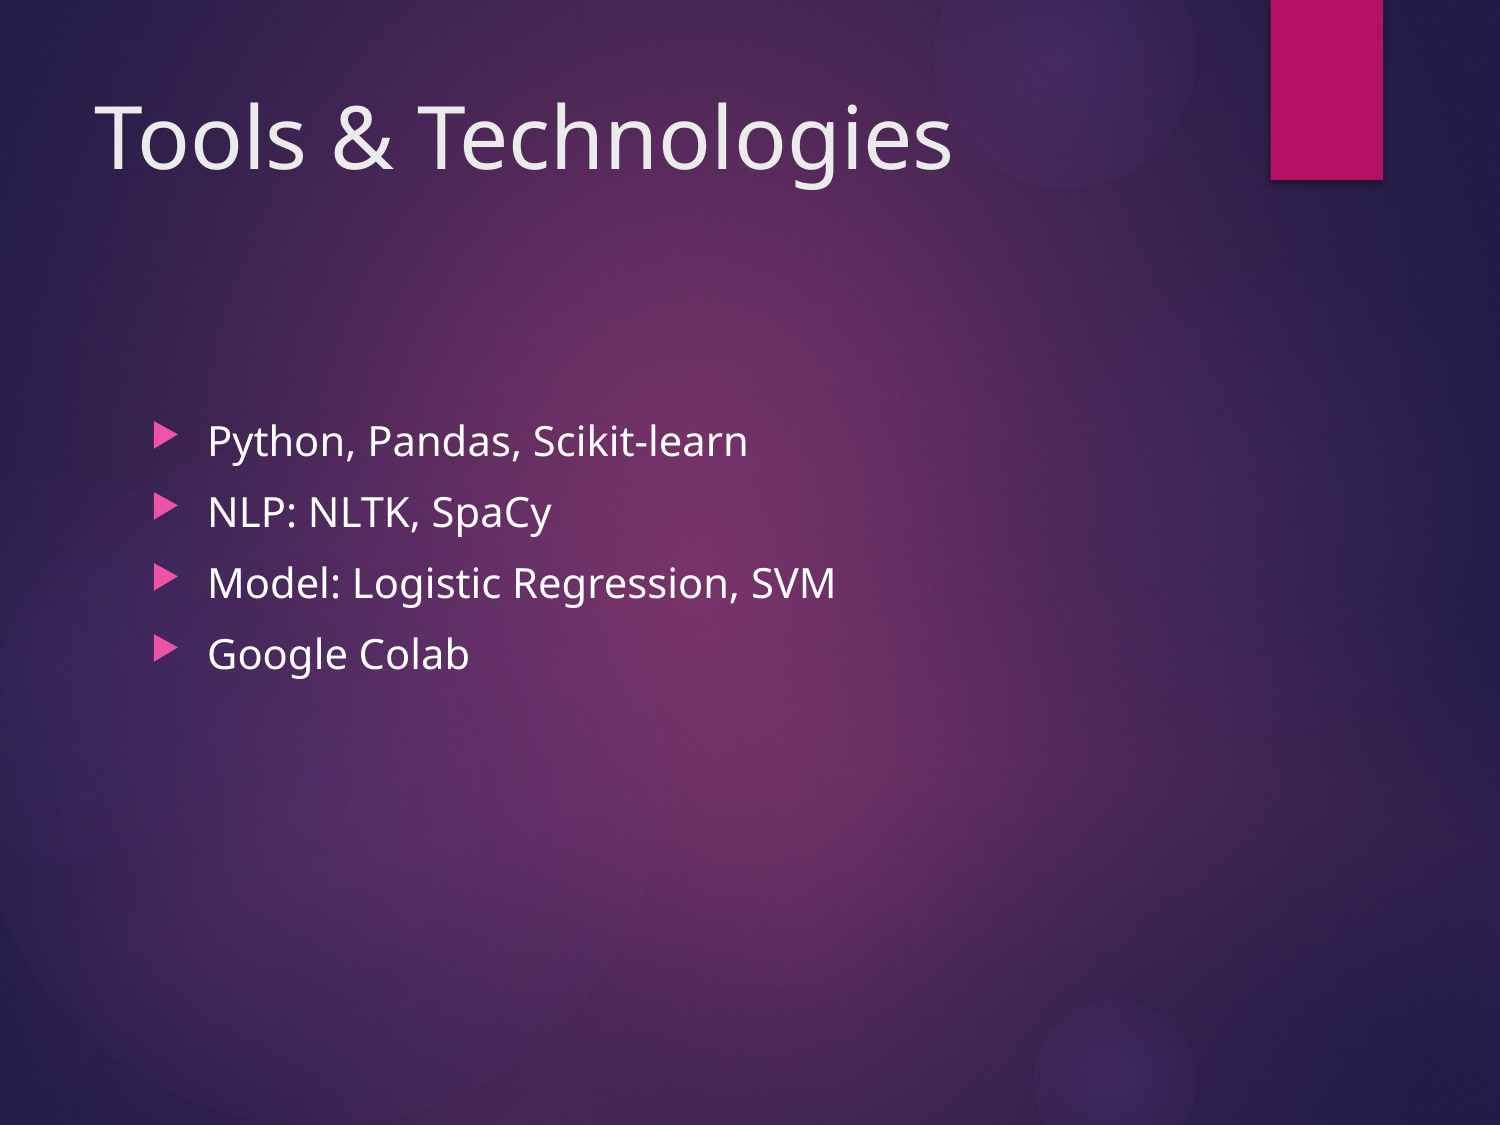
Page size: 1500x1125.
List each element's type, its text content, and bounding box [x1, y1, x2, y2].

title Tools & Technologies [79, 74, 1237, 304]
list Python, Pandas, Scikit-learn NLP: NLTK, SpaCy Model: Logistic Regression, SVM Google Colab [135, 336, 1237, 1025]
